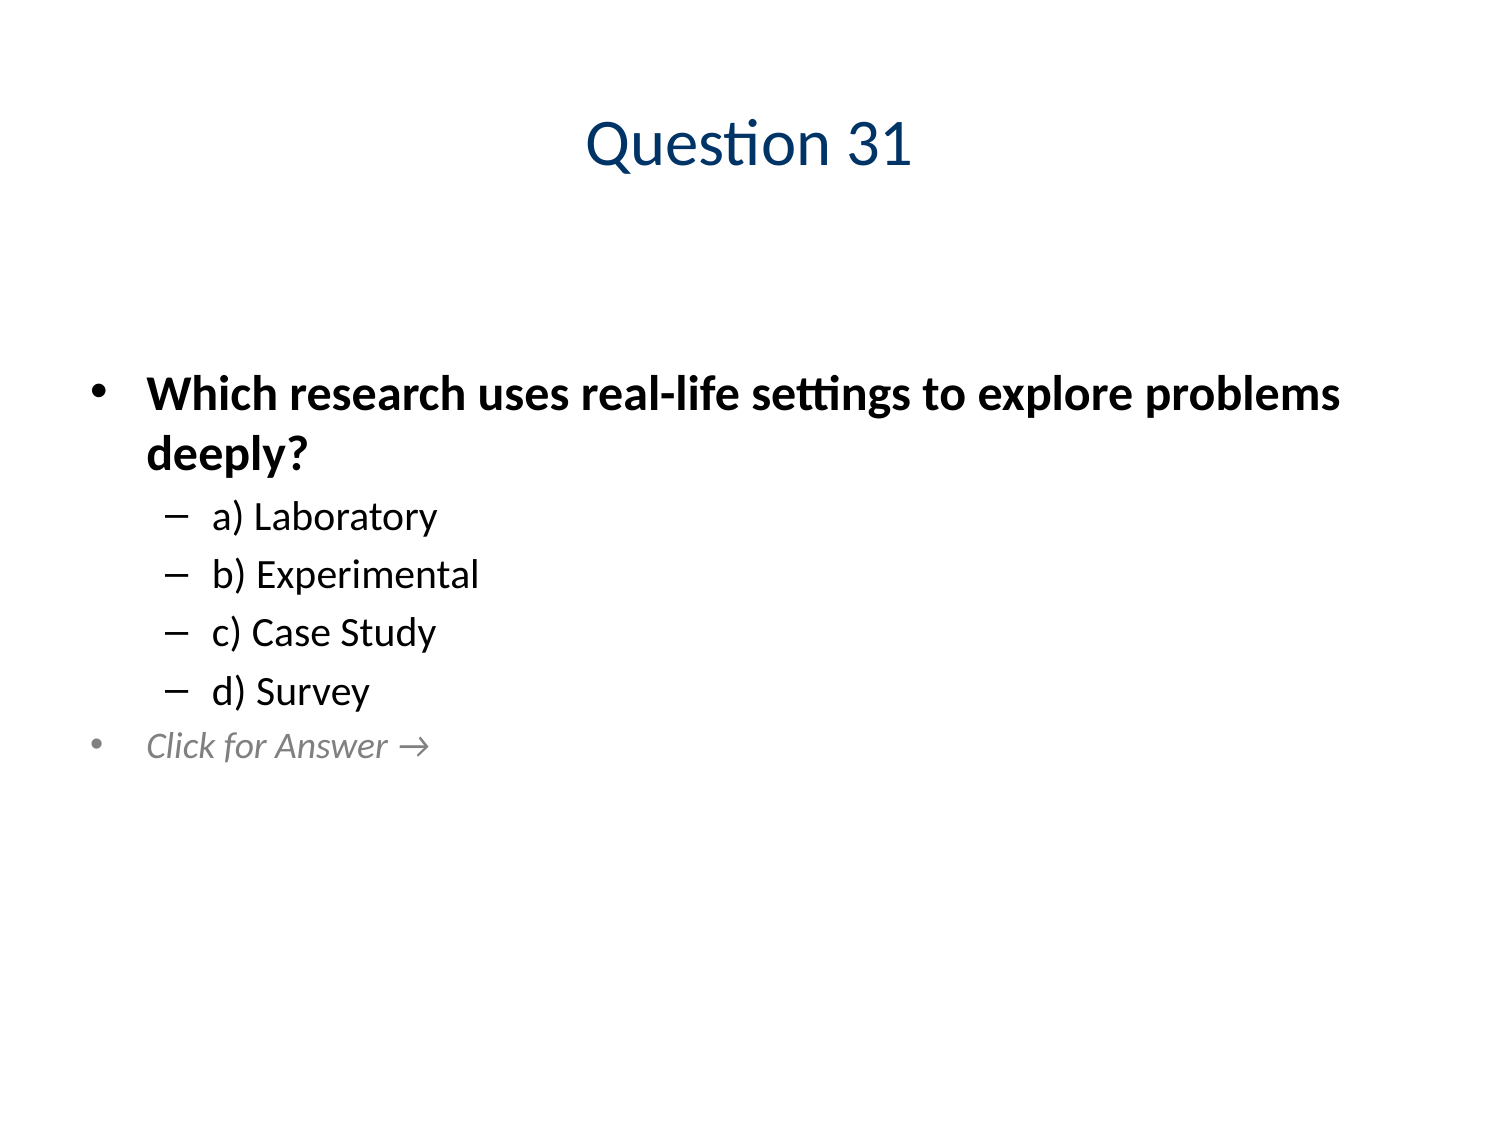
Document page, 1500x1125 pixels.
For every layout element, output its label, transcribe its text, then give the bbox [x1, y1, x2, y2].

title Question 31 [75, 45, 1425, 233]
list Which research uses real-life settings to explore problems deeply? a) Laboratory b) Experimental c) Case Study d) Survey Click for Answer → [75, 262, 1425, 1005]
